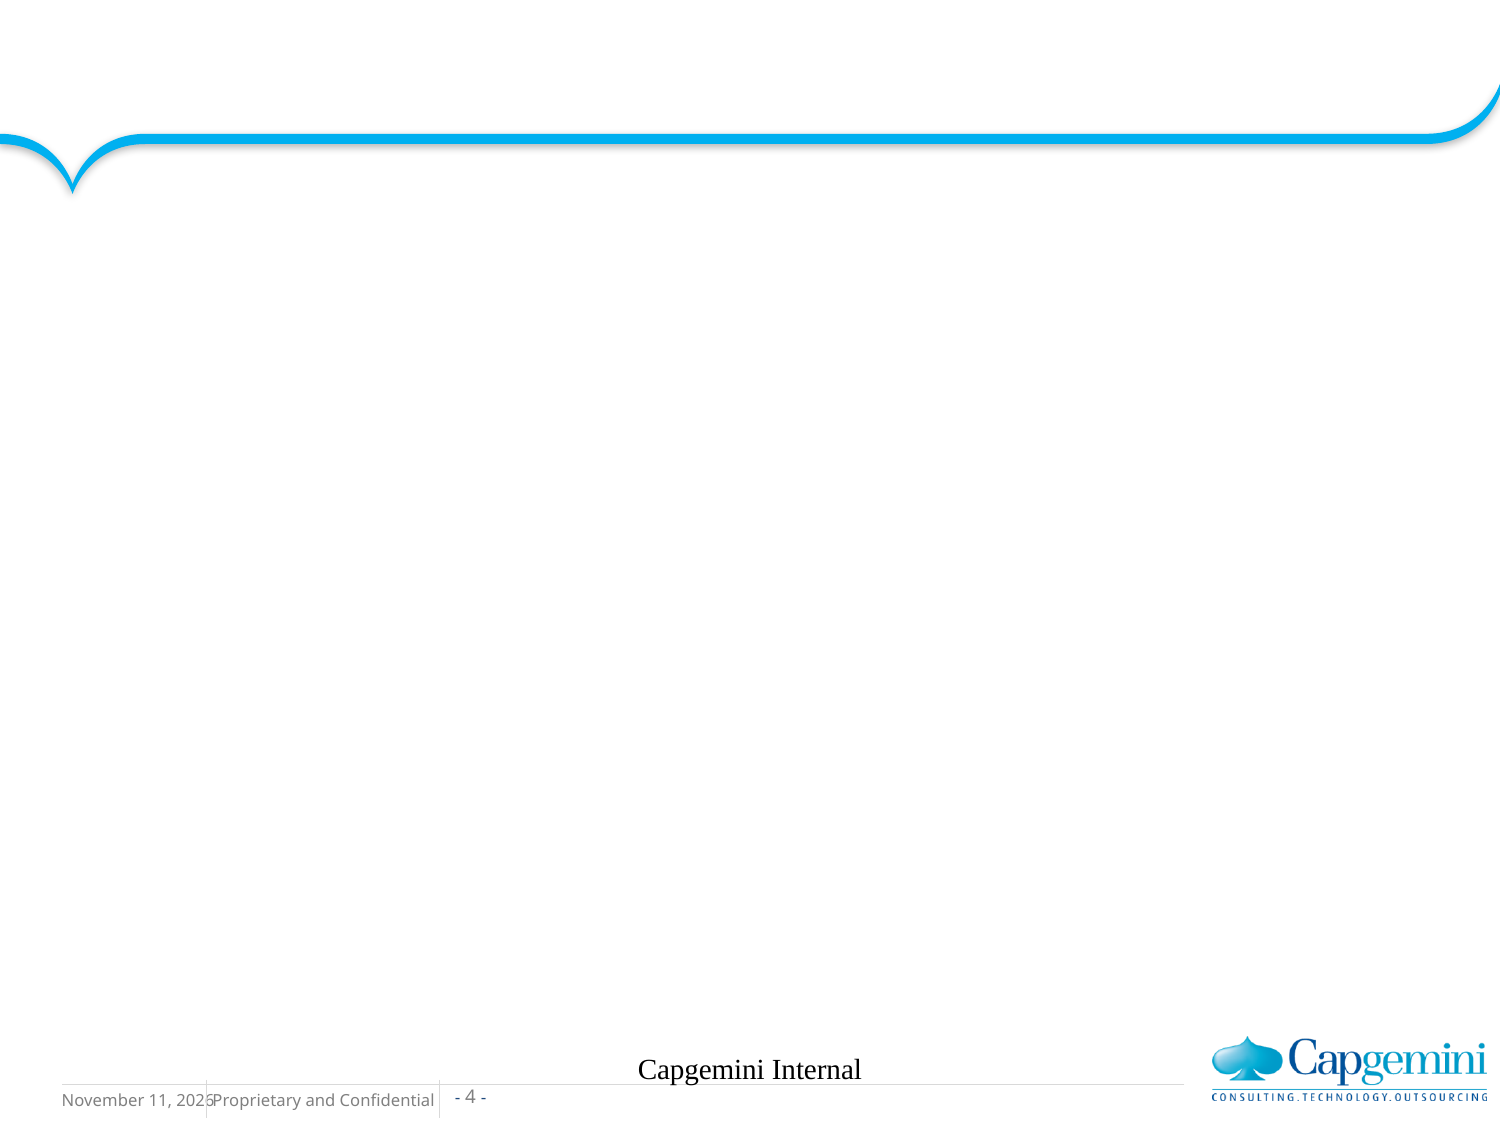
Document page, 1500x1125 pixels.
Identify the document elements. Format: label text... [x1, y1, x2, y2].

footer Capgemini Internal [512, 1042, 988, 1103]
picture [1212, 1036, 1487, 1101]
